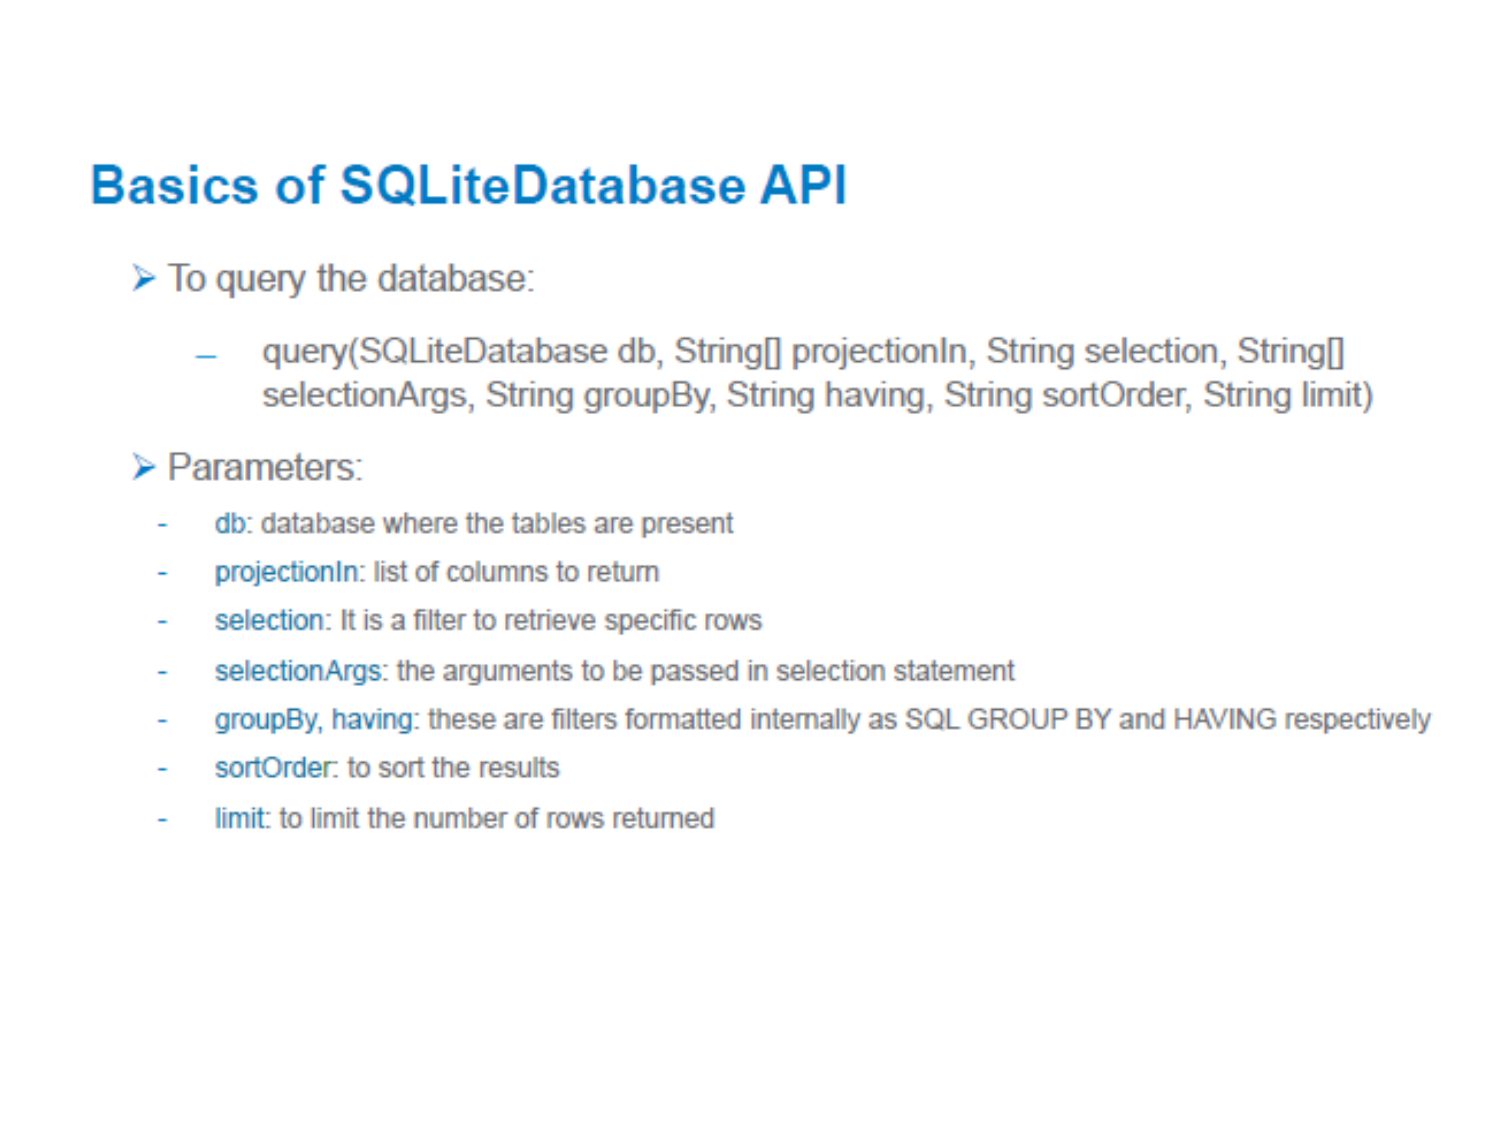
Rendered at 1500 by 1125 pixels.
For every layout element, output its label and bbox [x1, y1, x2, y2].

picture [36, 149, 1500, 838]
